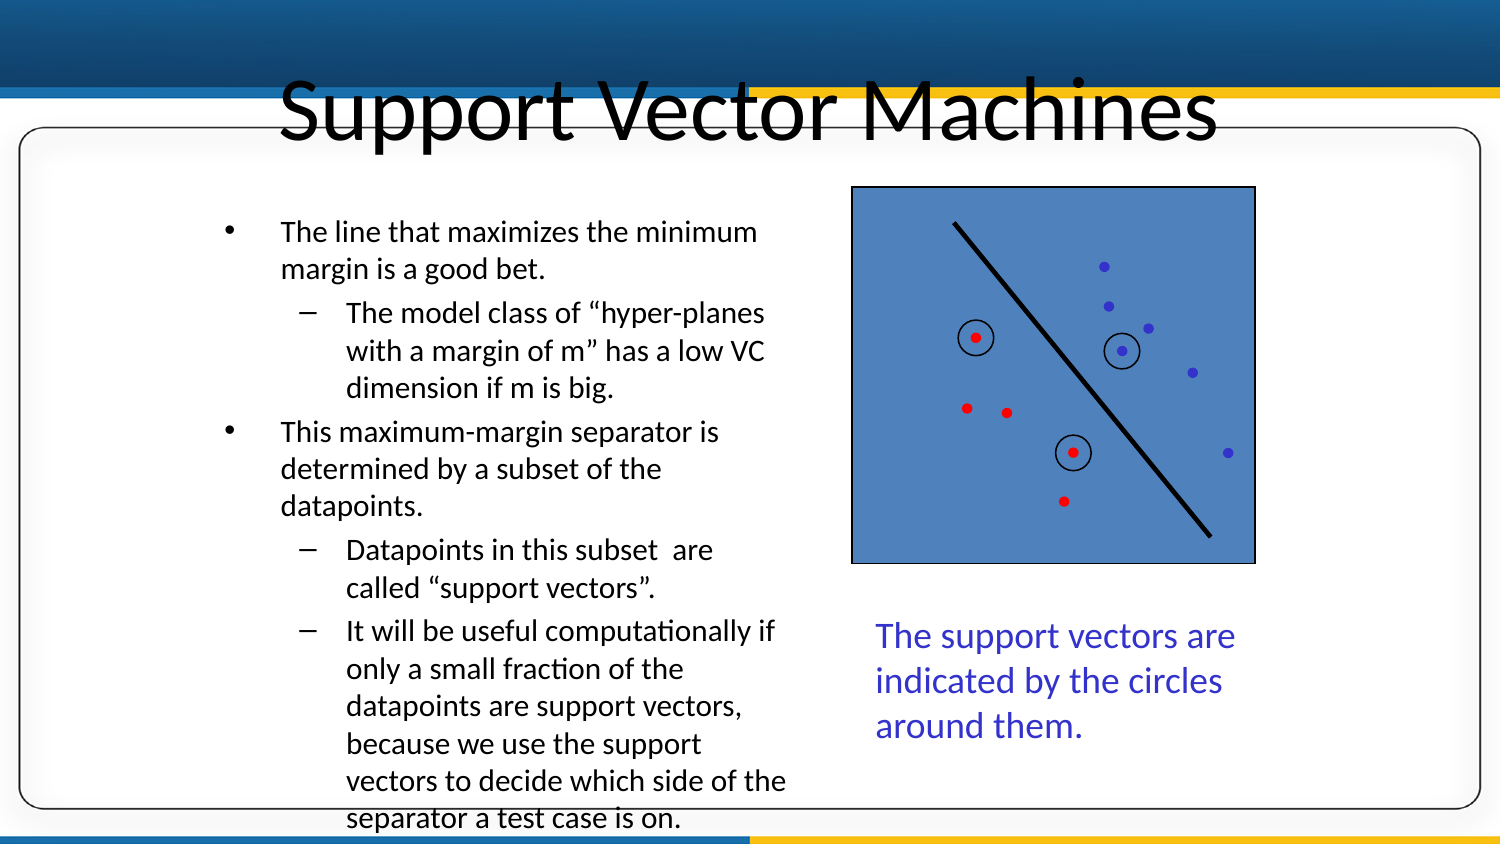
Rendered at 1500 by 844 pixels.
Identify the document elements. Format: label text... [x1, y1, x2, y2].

text_box [962, 404, 972, 413]
text_box [1059, 497, 1069, 506]
text_box [1002, 408, 1012, 418]
text_box [958, 320, 994, 356]
text_box [1188, 368, 1198, 378]
text_box [1144, 324, 1154, 334]
text_box [1099, 262, 1109, 272]
text_box [1104, 333, 1140, 369]
text_box [1104, 302, 1114, 311]
text_box [1223, 448, 1233, 458]
text_box The support vectors are indicated by the circles around them. [860, 603, 1255, 754]
text_box [851, 187, 1255, 564]
list The line that maximizes the minimum margin is a good bet. The model class of “hyper-planes with a margin of m” has a low VC dimension if m is big. This maximum-margin separator is determined by a subset of the datapoints. Datapoints in this subset are called “support vectors”. It will be useful computationally if only a small fraction of the datapoints are support vectors, because we use the support vectors to decide which side of the separator a test case is on. [209, 203, 808, 844]
text_box [1055, 435, 1092, 471]
title Support Vector Machines [75, 33, 1425, 175]
picture [0, 0, 1500, 844]
